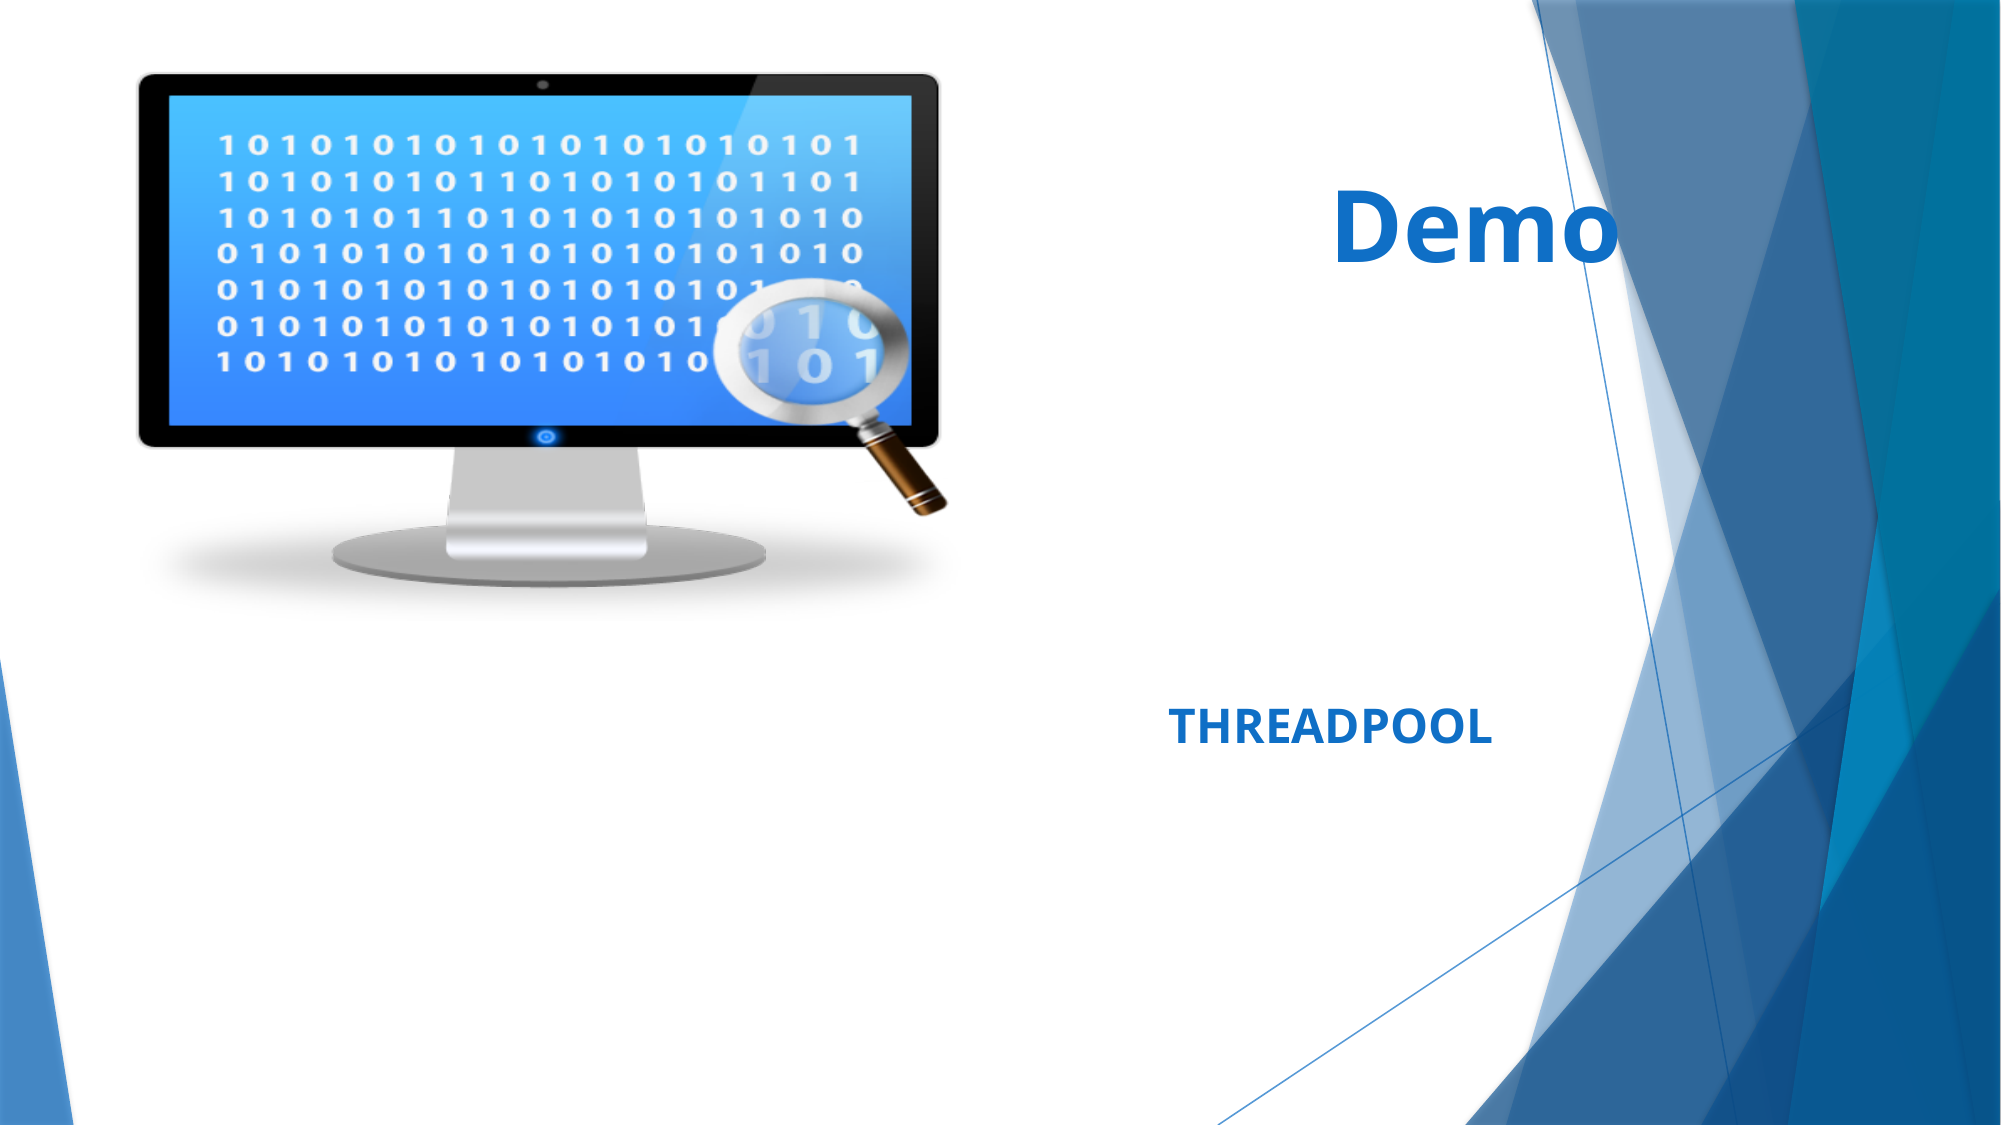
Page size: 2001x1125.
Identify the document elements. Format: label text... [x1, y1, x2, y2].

picture [109, 0, 969, 621]
title THREADPOOL [845, 615, 1818, 761]
